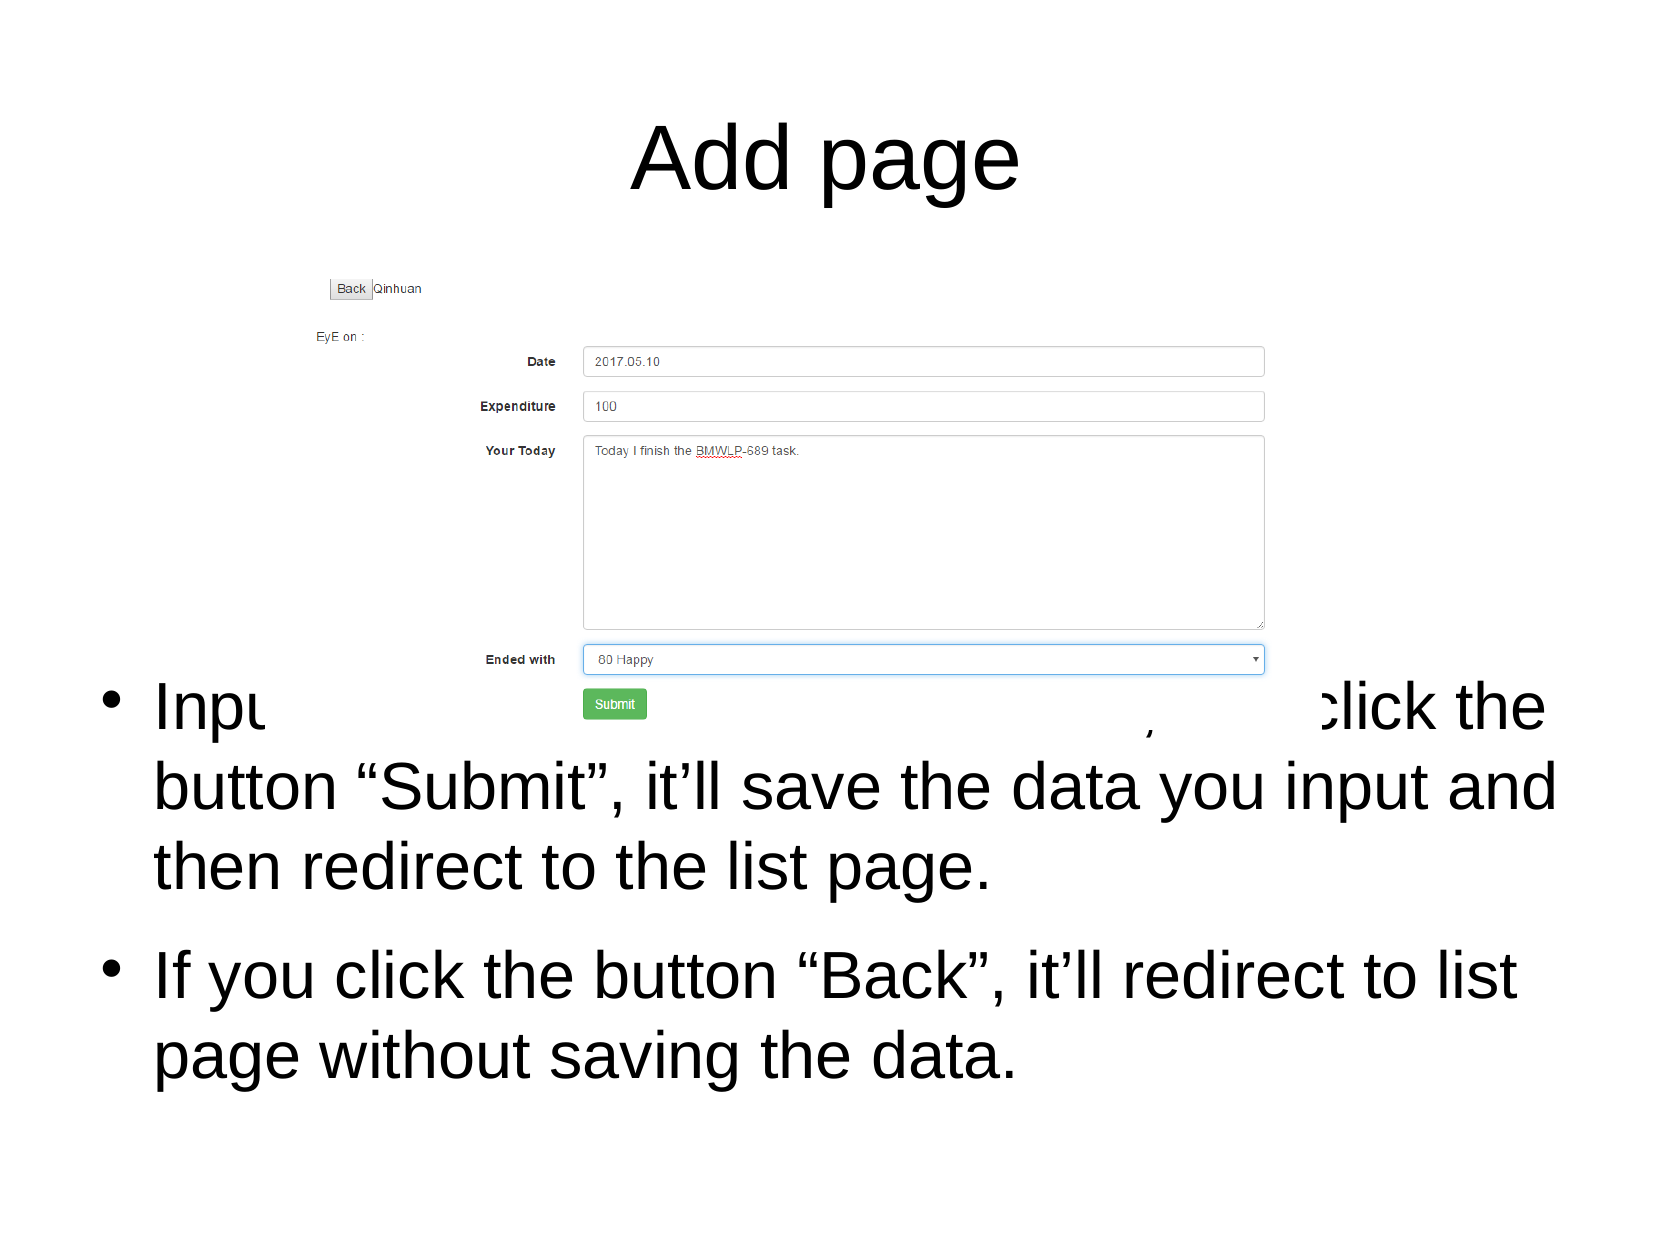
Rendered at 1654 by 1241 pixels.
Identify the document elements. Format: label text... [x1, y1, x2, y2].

text_box Add page [82, 49, 1571, 257]
picture [264, 279, 1322, 730]
text_box Input the information that it needs, and click the button “Submit”, it’ll save the data you input and then redirect to the list page. If you click the button “Back”, it’ll redirect to list page without saving the data. [82, 290, 1571, 1080]
